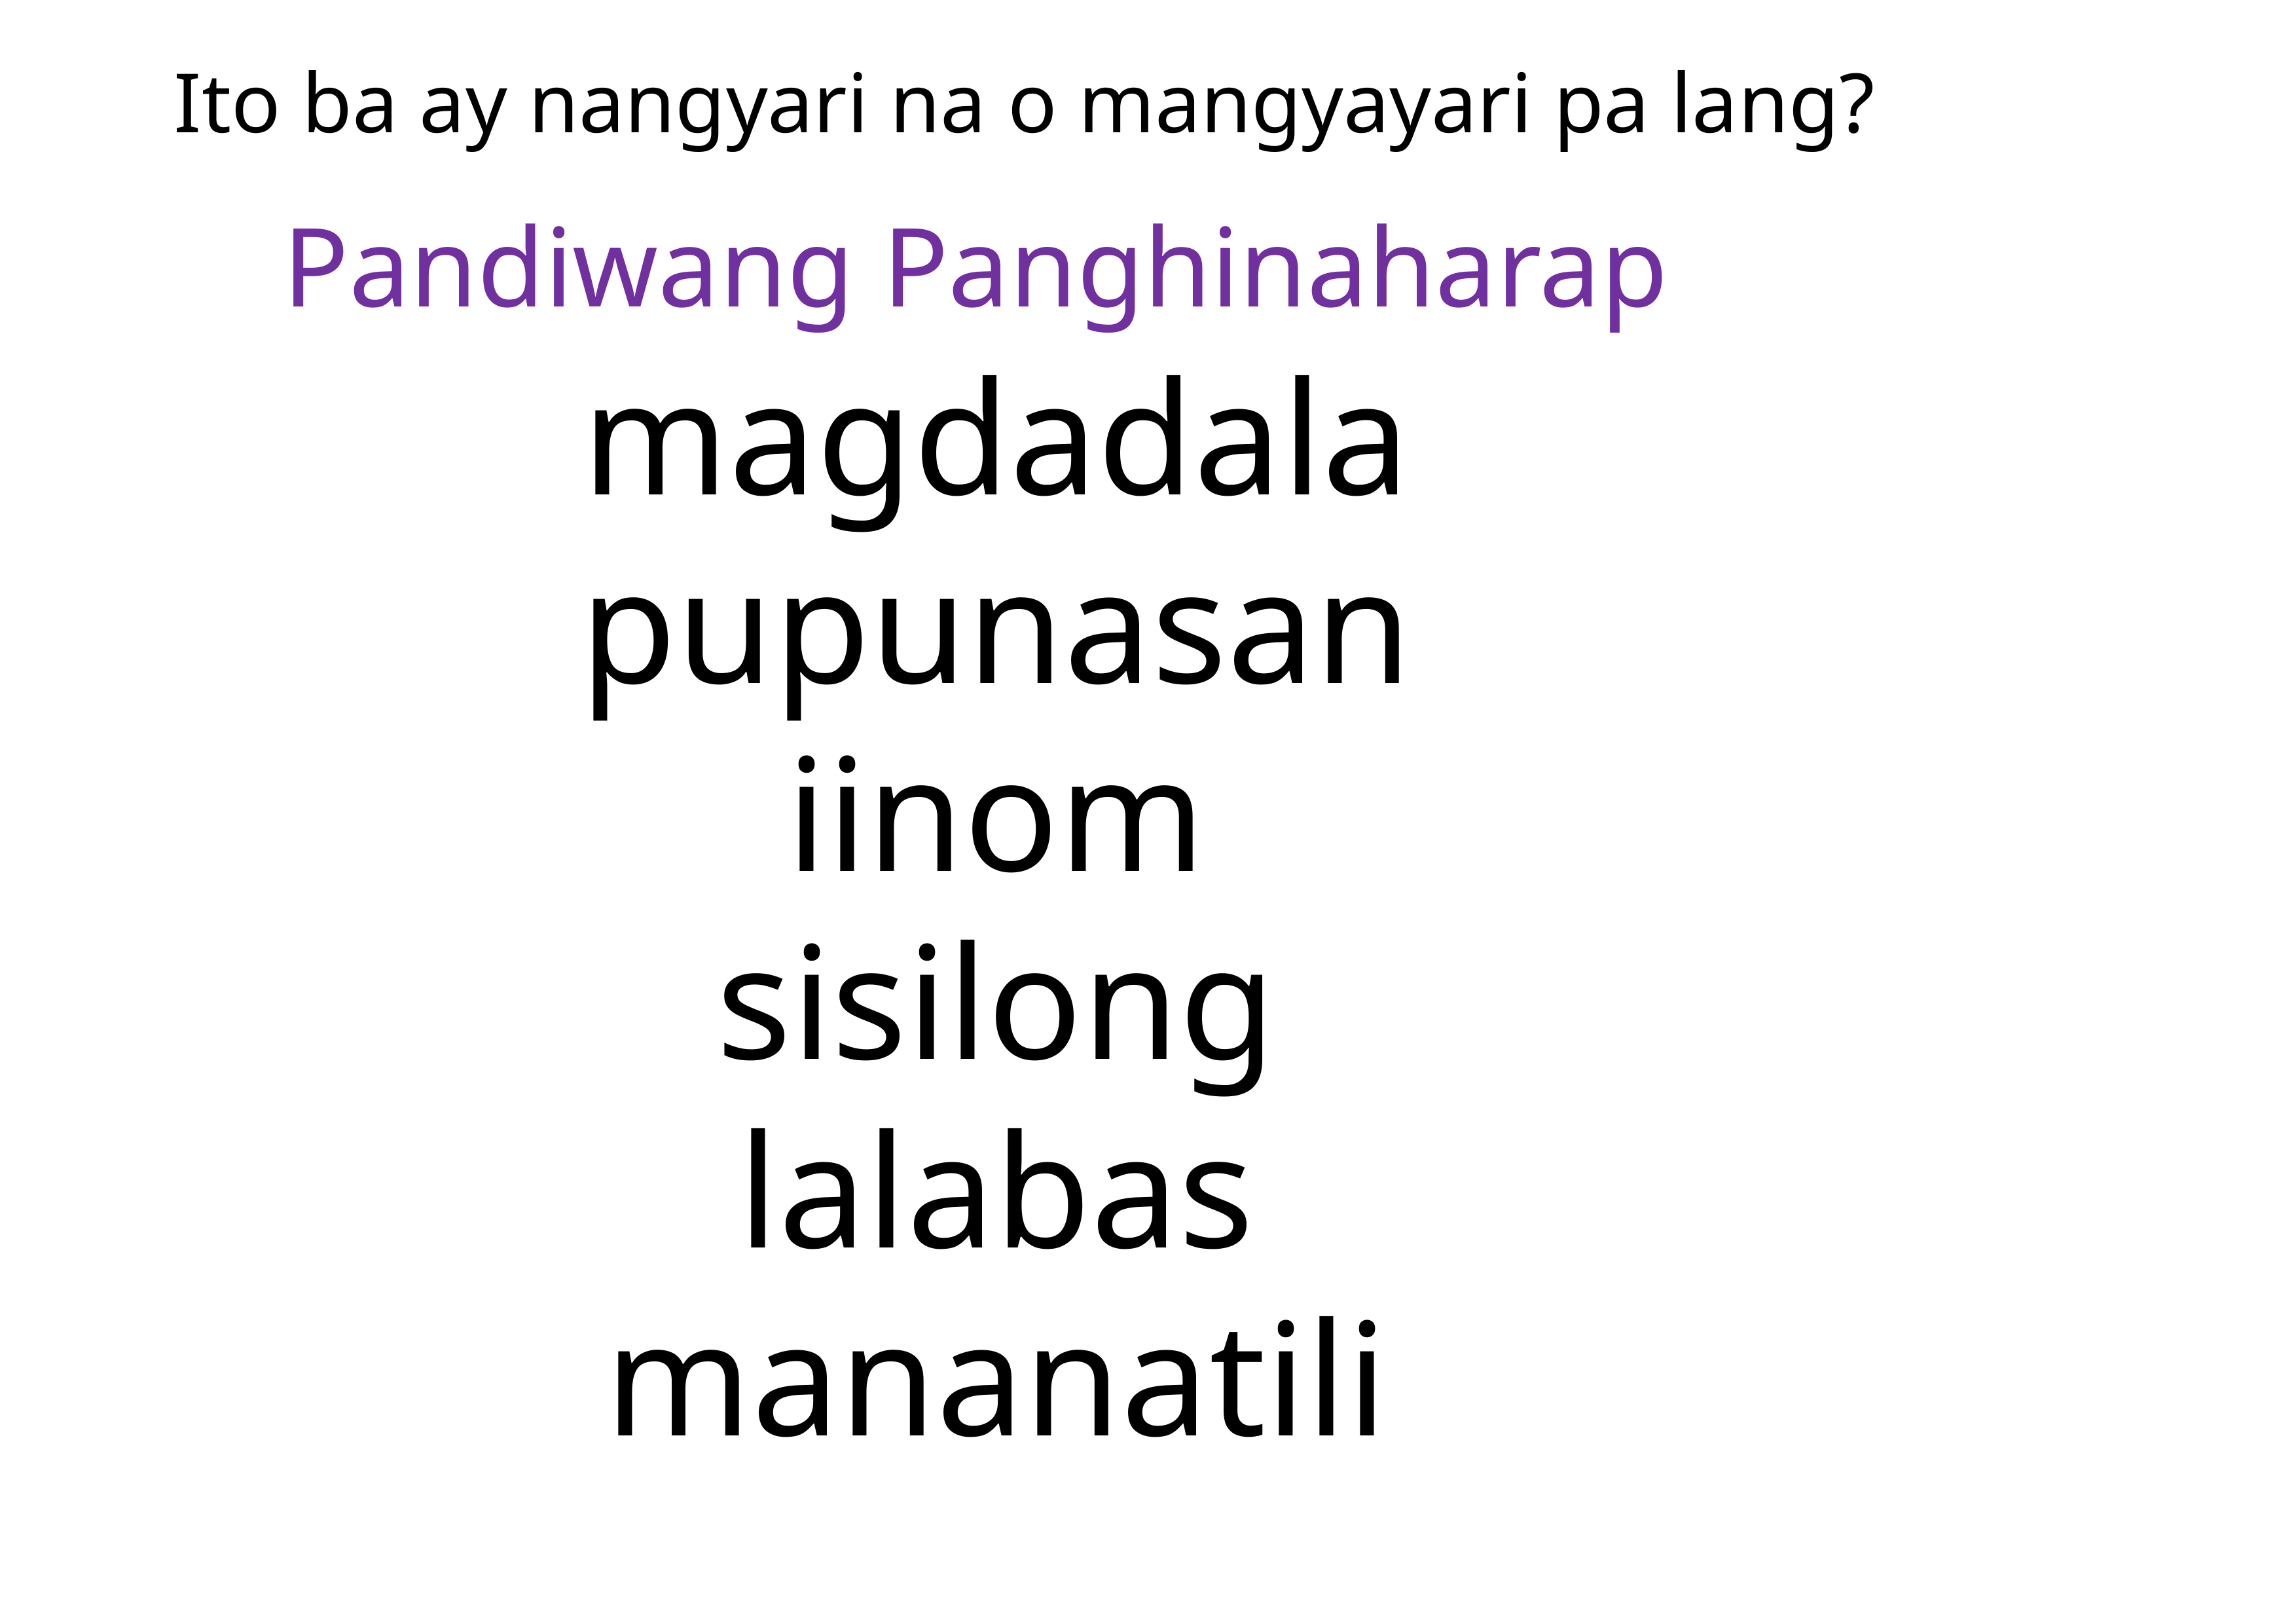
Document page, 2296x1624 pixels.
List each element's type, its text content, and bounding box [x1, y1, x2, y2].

text_box Ito ba ay nangyari na o mangyayari pa lang? [173, 50, 2122, 149]
text_box Pandiwang Panghinaharap magdadala pupunasan iinom sisilong lalabas mananatili [264, 149, 1729, 1467]
